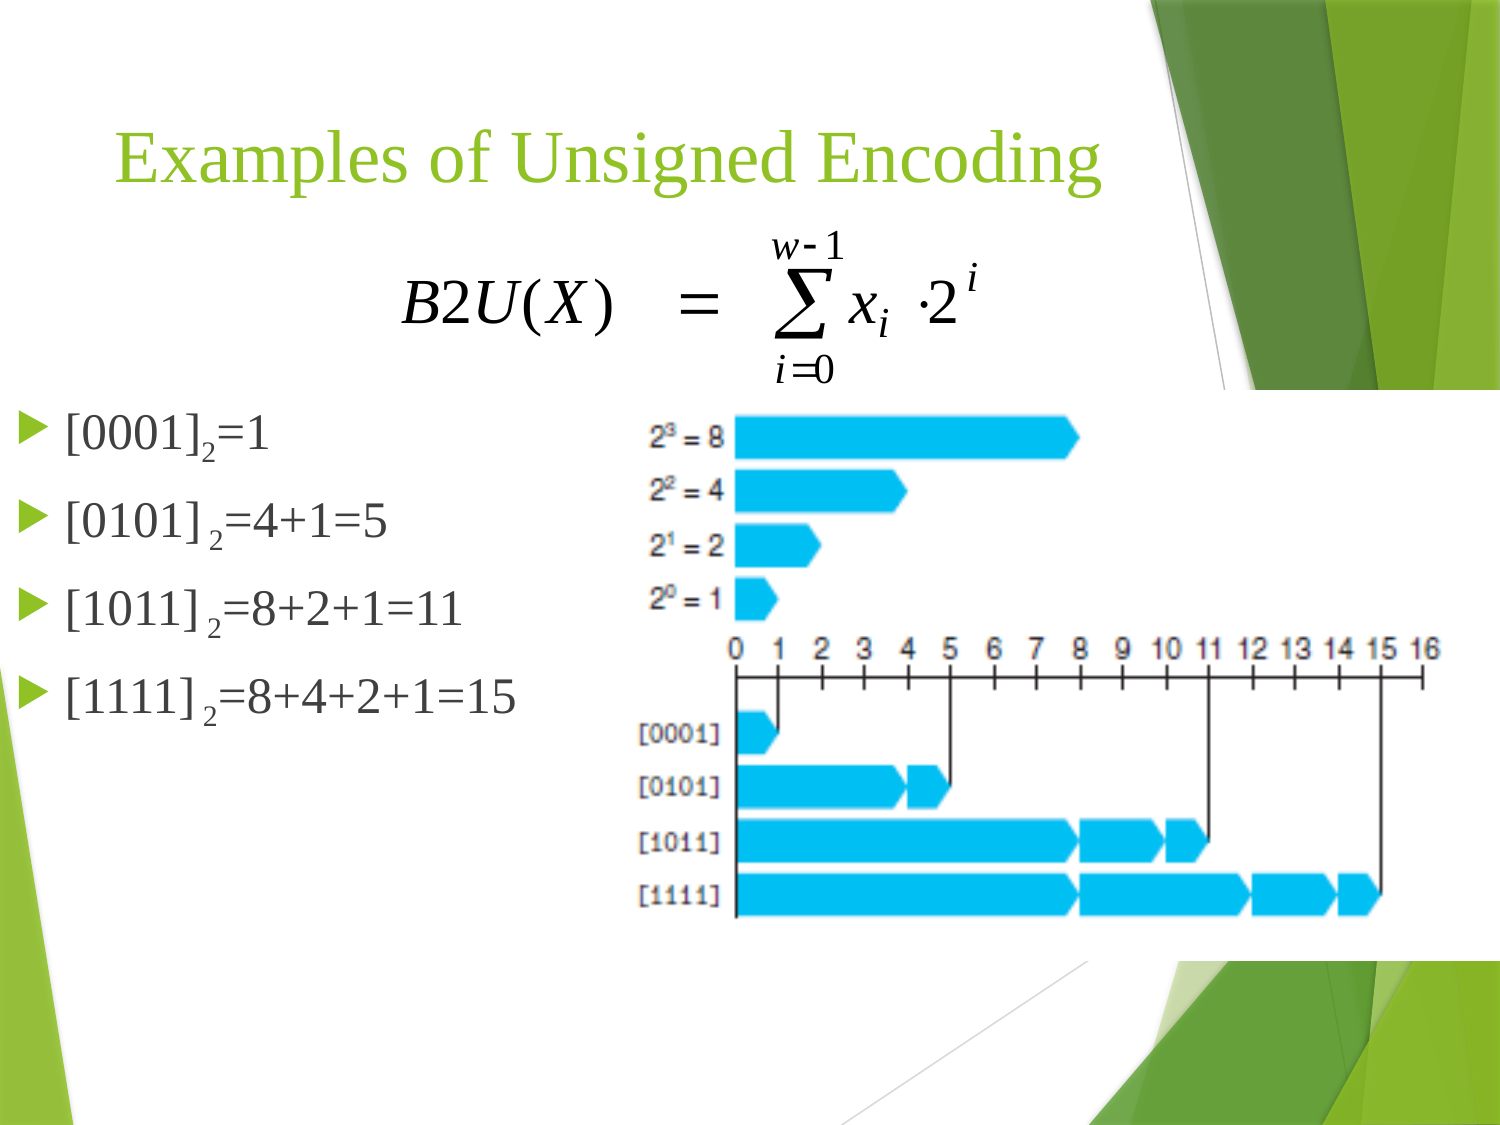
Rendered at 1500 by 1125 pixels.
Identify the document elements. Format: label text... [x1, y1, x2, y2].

picture [607, 390, 1500, 961]
title Examples of Unsigned Encoding [99, 99, 1142, 224]
list [0001]2=1 [0101] 2=4+1=5 [1011] 2=8+2+1=11 [1111] 2=8+4+2+1=15 [0, 390, 603, 743]
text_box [393, 223, 992, 392]
